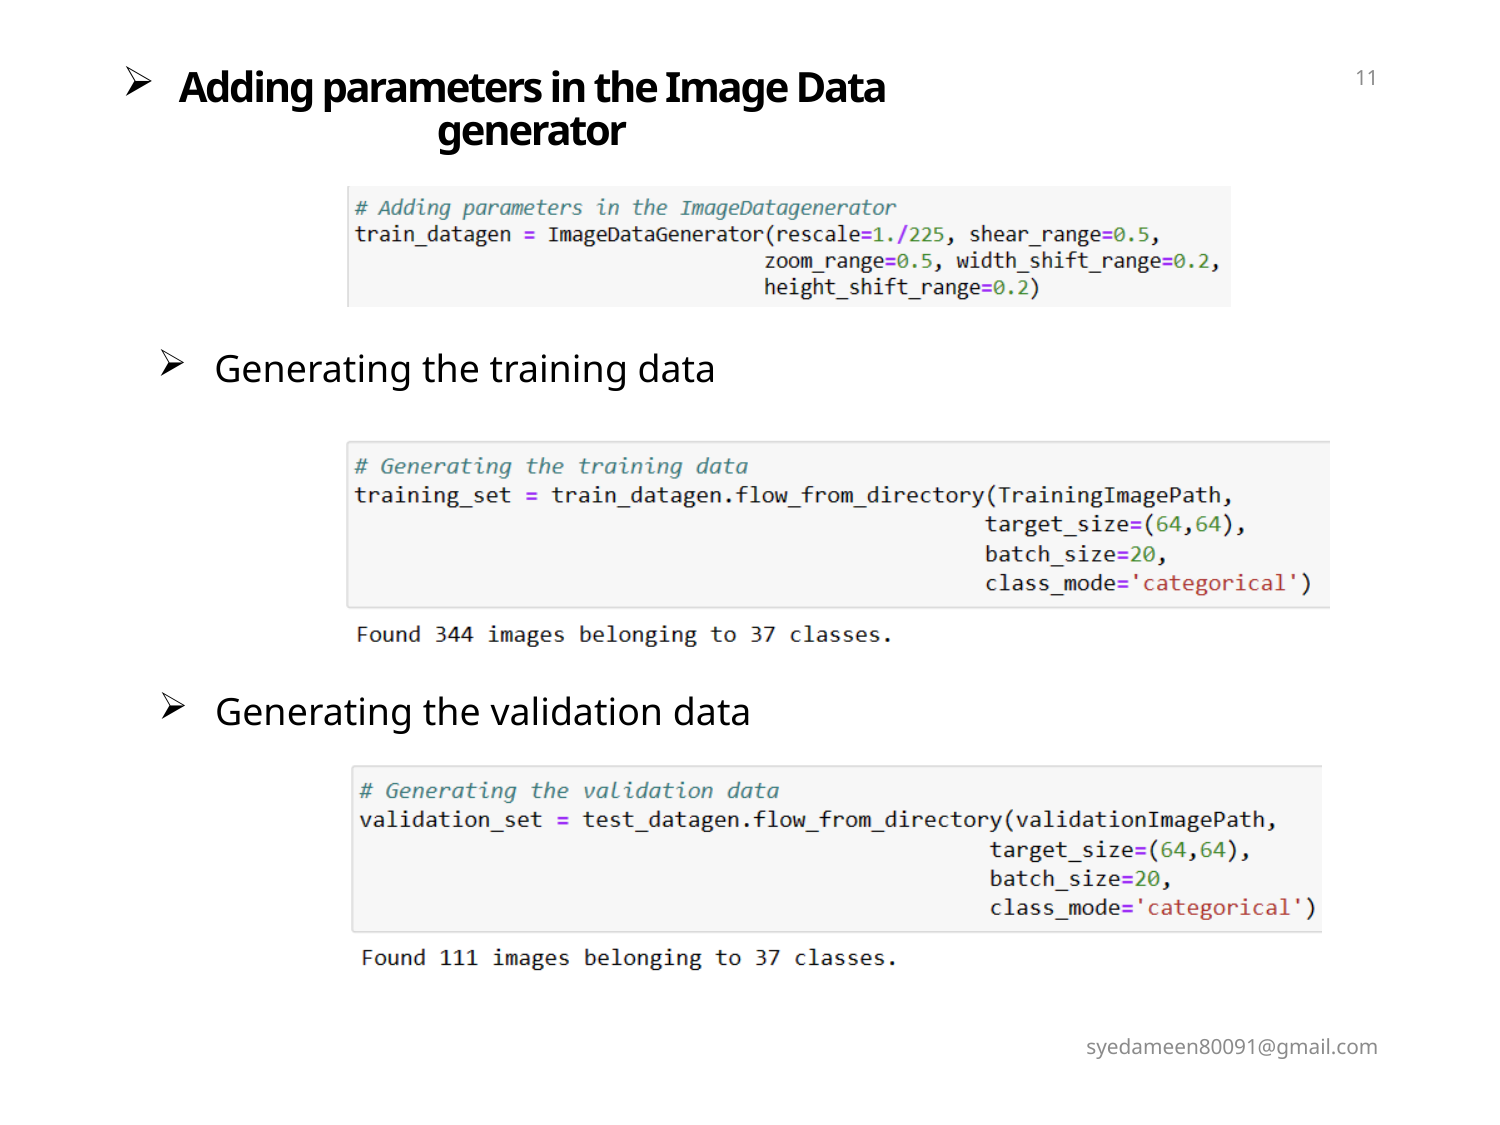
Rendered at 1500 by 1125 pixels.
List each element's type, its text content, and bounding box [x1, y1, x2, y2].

picture [344, 436, 1330, 658]
slide_number 11 [1281, 52, 1394, 105]
title Adding parameters in the Image Data generator [0, 0, 1011, 267]
text_box Generating the validation data [143, 680, 767, 741]
picture [344, 763, 1322, 979]
text_box Generating the training data [142, 338, 732, 398]
footer syedameen80091@gmail.com [105, 1021, 1394, 1074]
picture [344, 186, 1231, 308]
